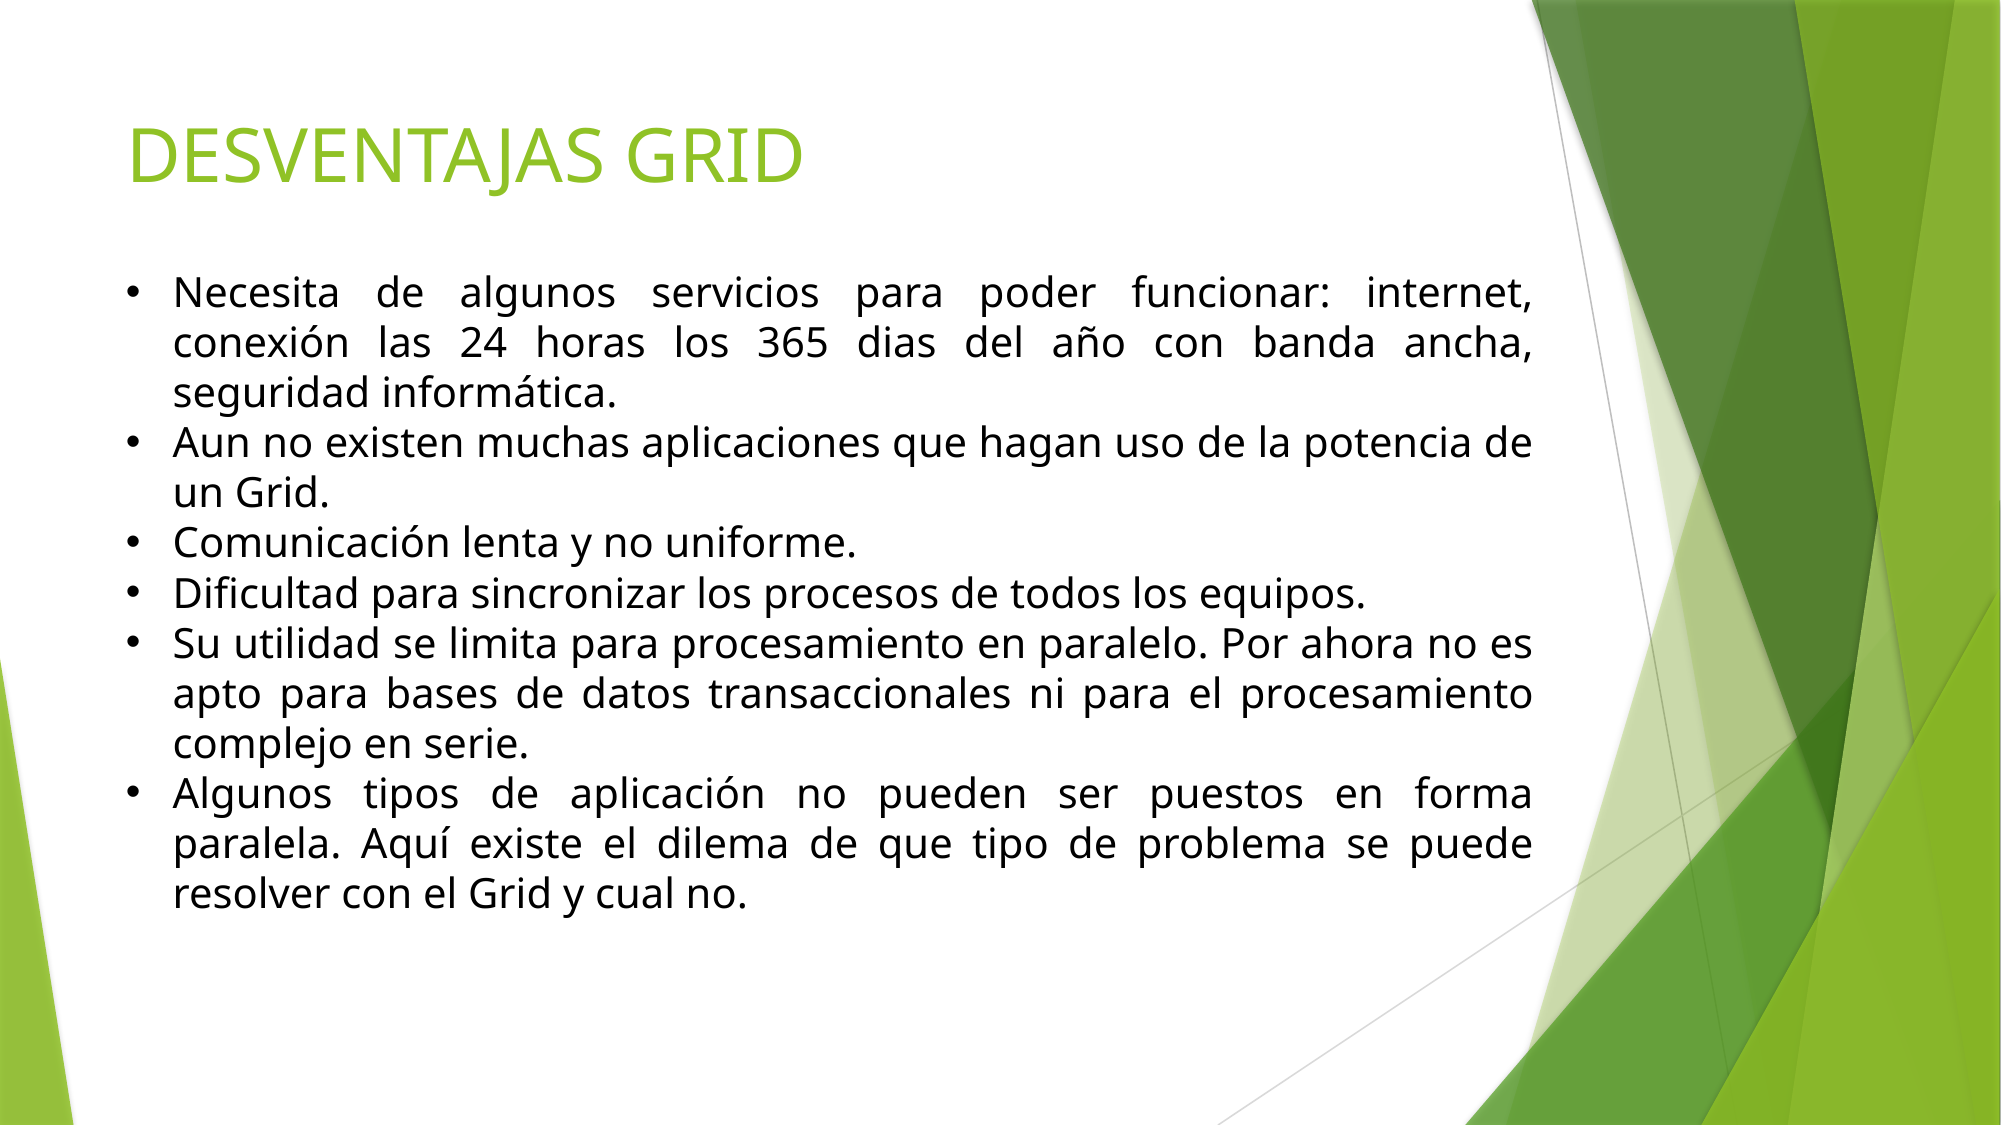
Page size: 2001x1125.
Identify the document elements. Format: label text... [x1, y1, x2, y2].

text_box Necesita de algunos servicios para poder funcionar: internet, conexión las 24 horas los 365 dias del año con banda ancha, seguridad informática. Aun no existen muchas aplicaciones que hagan uso de la potencia de un Grid. Comunicación lenta y no uniforme. Dificultad para sincronizar los procesos de todos los equipos. Su utilidad se limita para procesamiento en paralelo. Por ahora no es apto para bases de datos transaccionales ni para el procesamiento complejo en serie. Algunos tipos de aplicación no pueden ser puestos en forma paralela. Aquí existe el dilema de que tipo de problema se puede resolver con el Grid y cual no. [111, 258, 1549, 924]
title DESVENTAJAS GRID [111, 99, 1522, 258]
